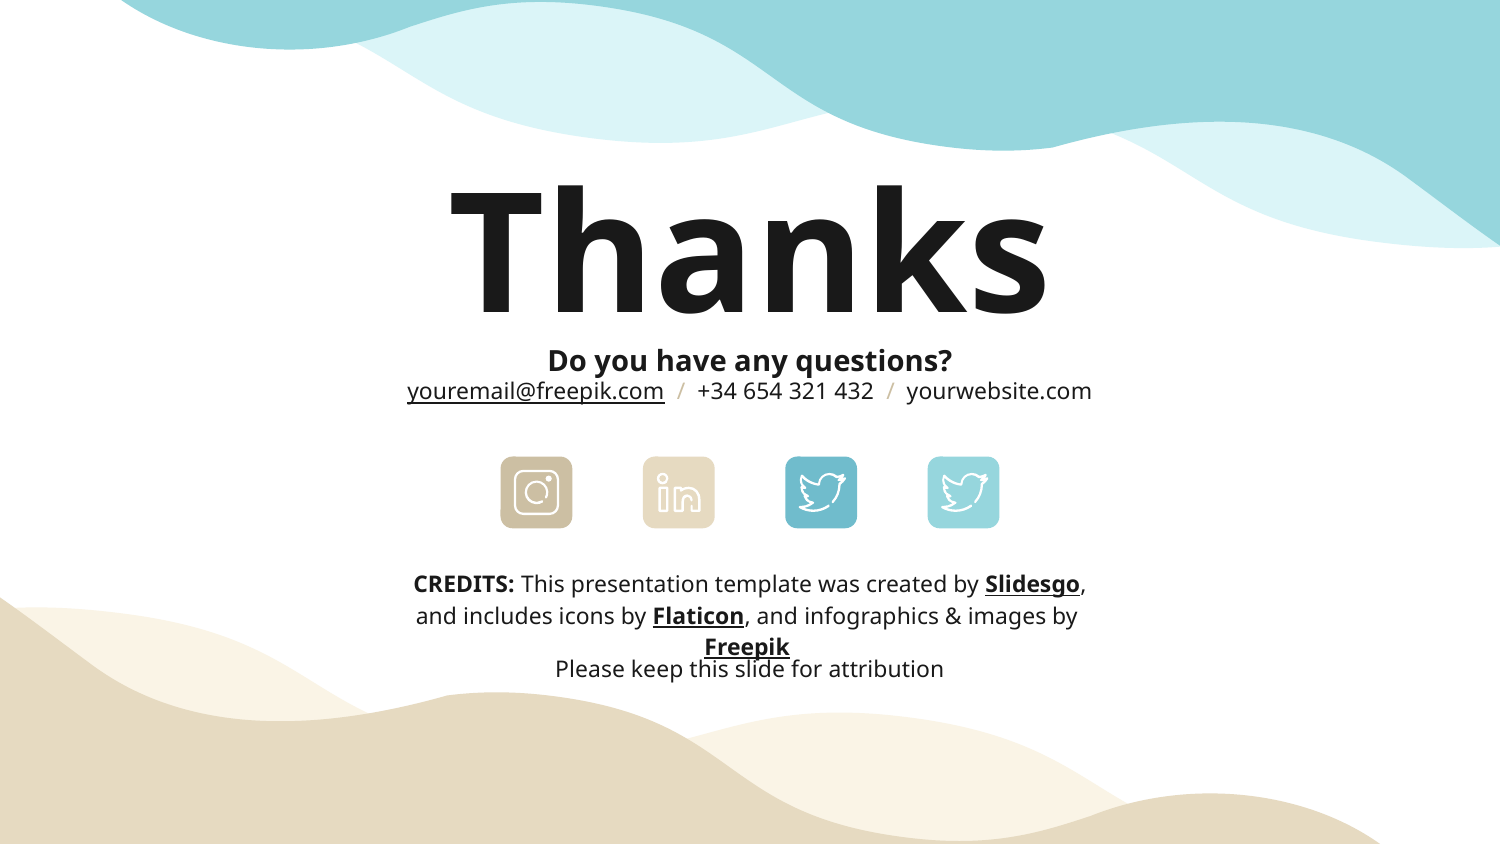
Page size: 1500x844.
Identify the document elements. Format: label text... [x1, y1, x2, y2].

title Thanks [385, 151, 1115, 327]
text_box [927, 456, 1000, 529]
subtitle Do you have any questions? youremail@freepik.com / +34 654 321 432 / yourwebsite.com [385, 327, 1115, 417]
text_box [785, 456, 858, 529]
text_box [500, 456, 573, 529]
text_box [642, 456, 715, 529]
text_box Please keep this slide for attribution [409, 639, 1091, 682]
